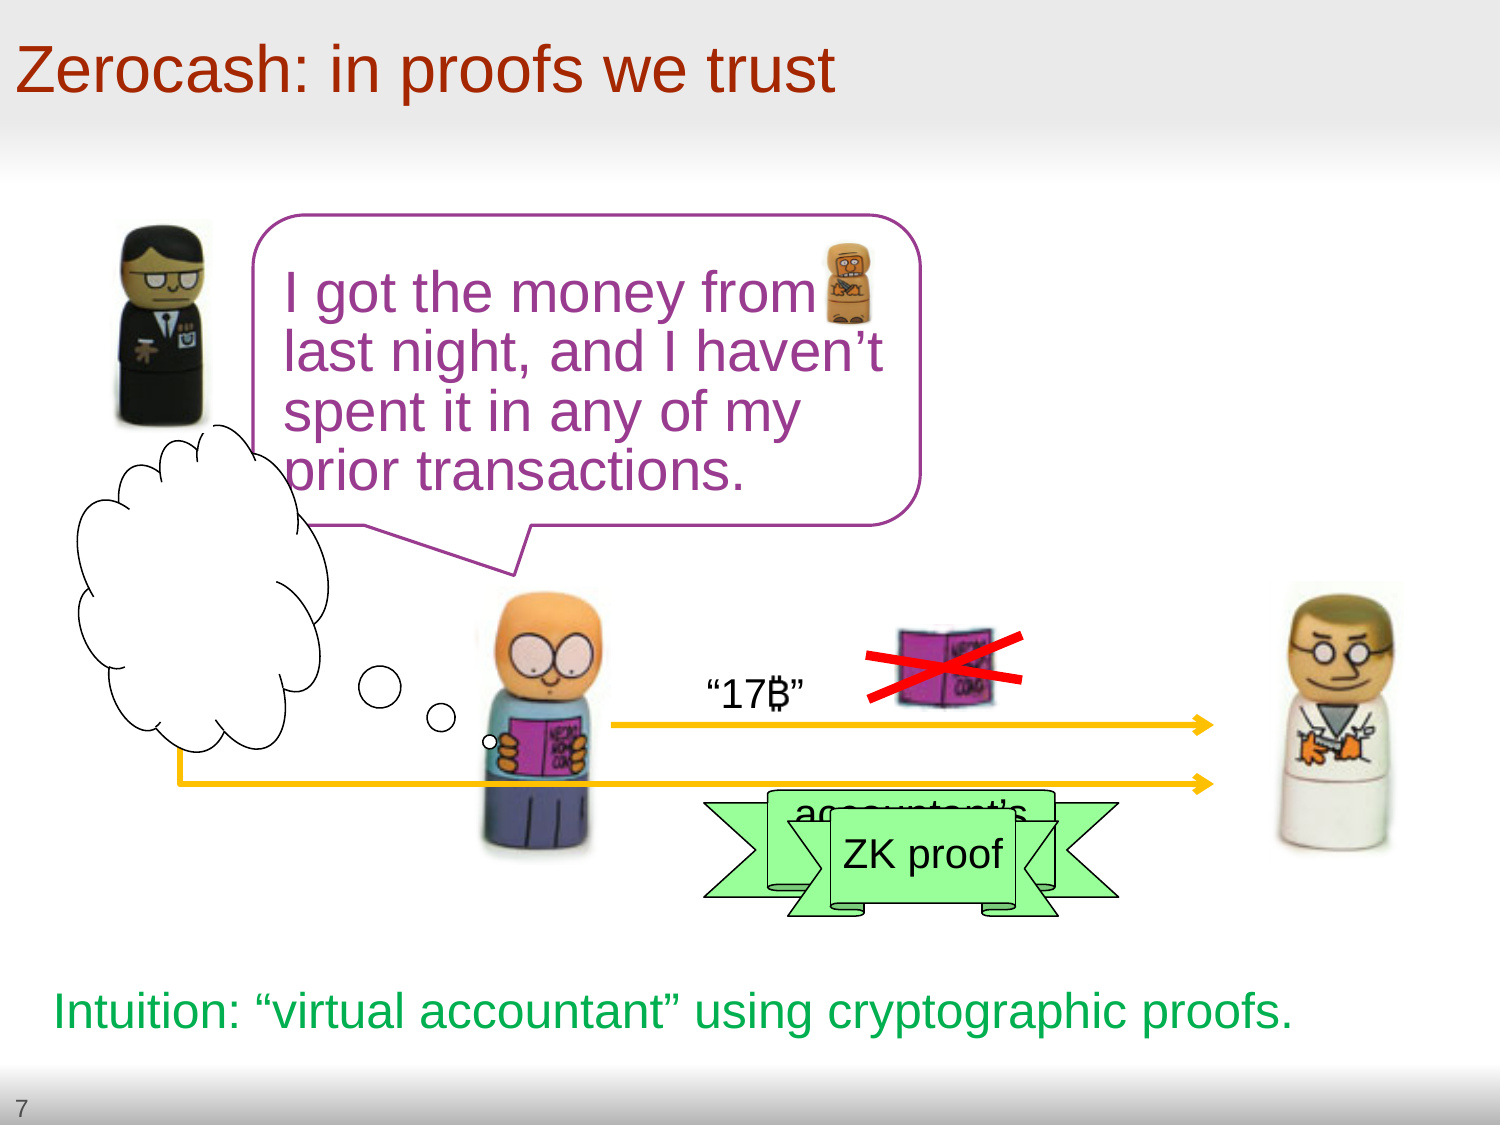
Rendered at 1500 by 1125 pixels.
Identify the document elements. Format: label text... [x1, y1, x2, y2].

text_box accountant’s signature [703, 790, 1119, 898]
picture [767, 673, 791, 713]
text_box [615, 734, 1215, 792]
title Zerocash: in proofs we trust [0, 3, 1500, 141]
picture [473, 585, 612, 865]
picture [821, 239, 875, 330]
text_box I got the money from last night, and I haven’t spent it in any of my prior transactions. [253, 214, 921, 555]
text_box [358, 666, 401, 708]
text_box [427, 703, 456, 732]
picture [1267, 580, 1404, 869]
text_box [77, 425, 329, 753]
picture [108, 219, 213, 434]
text_box Intuition: “virtual accountant” using cryptographic proofs. [37, 971, 1475, 1047]
text_box [179, 477, 605, 785]
text_box ZK proof [787, 808, 1059, 917]
picture [894, 700, 1001, 712]
picture [894, 624, 1001, 634]
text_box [865, 634, 1023, 700]
text_box [612, 585, 1033, 724]
